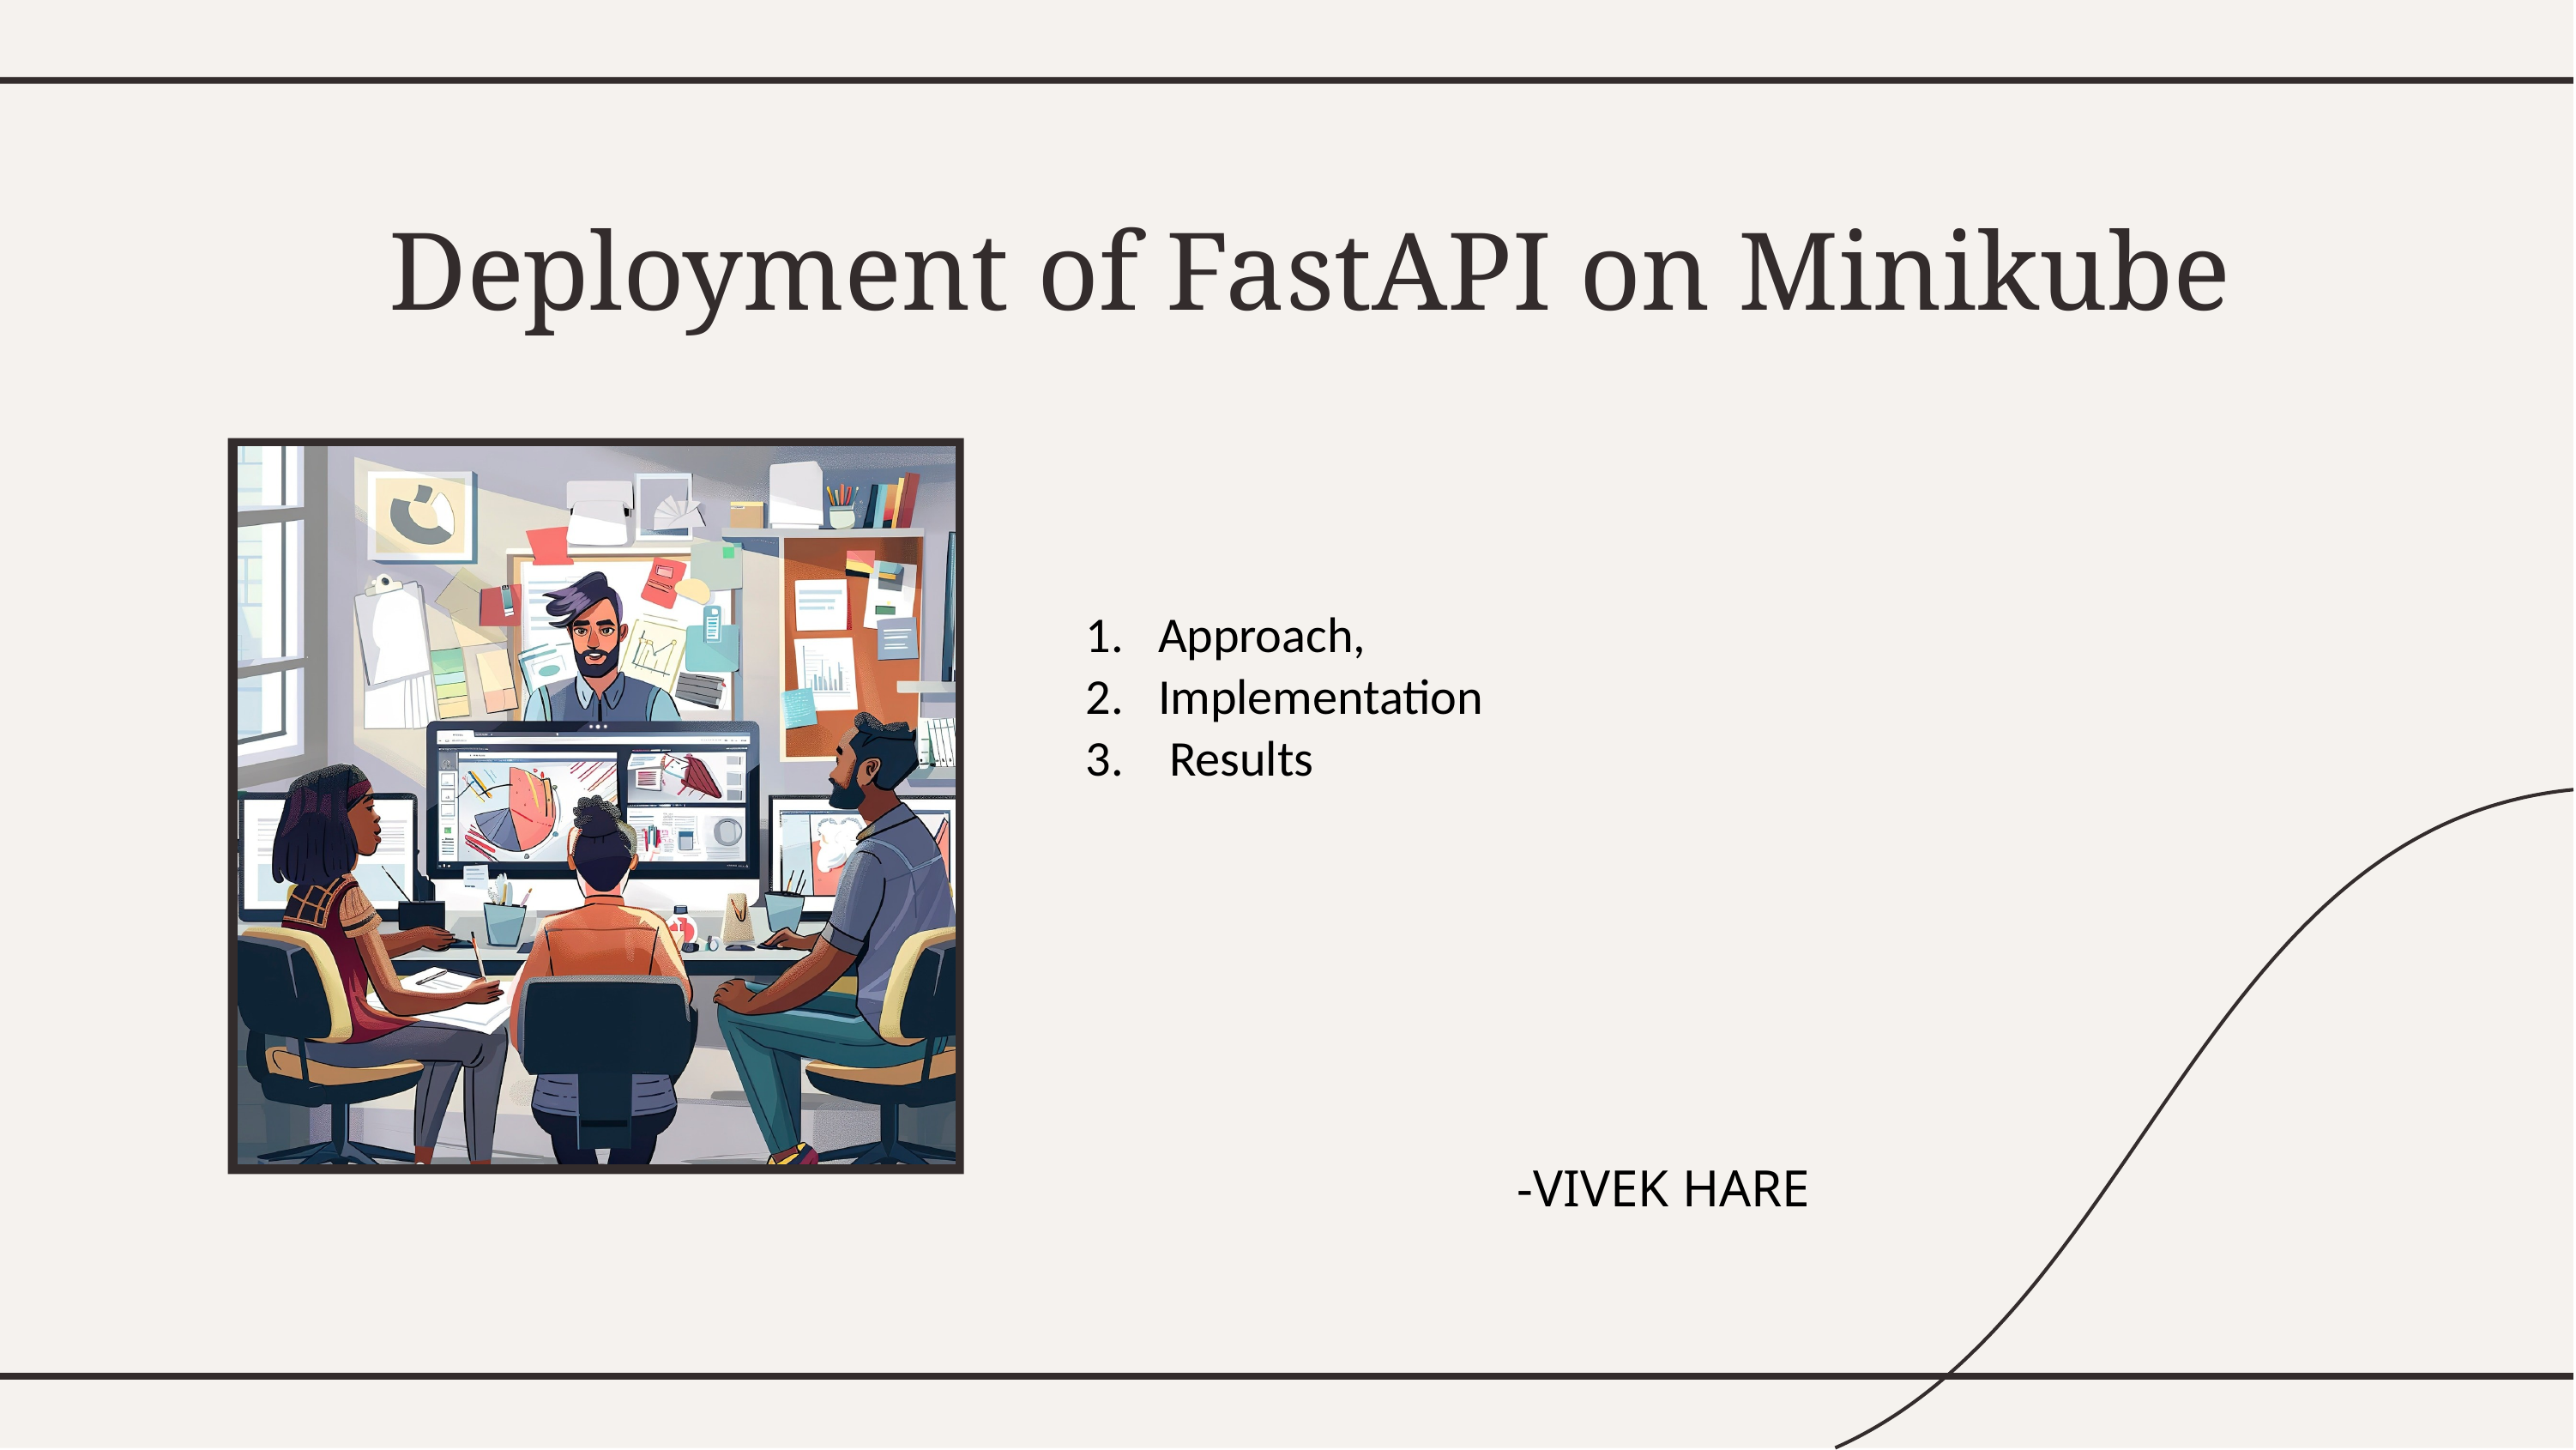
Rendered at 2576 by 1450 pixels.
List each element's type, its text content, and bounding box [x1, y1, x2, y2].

text_box [0, 76, 2573, 84]
title Deployment of FastAPI on Minikube [387, 201, 2446, 445]
text_box [0, 1373, 2573, 1380]
text_box Approach, Implementation Results -VIVEK HARE [1083, 601, 2145, 1217]
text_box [227, 438, 964, 1175]
text_box [1919, 1217, 2094, 1373]
text_box [1835, 1380, 1943, 1448]
text_box [2145, 789, 2573, 1172]
